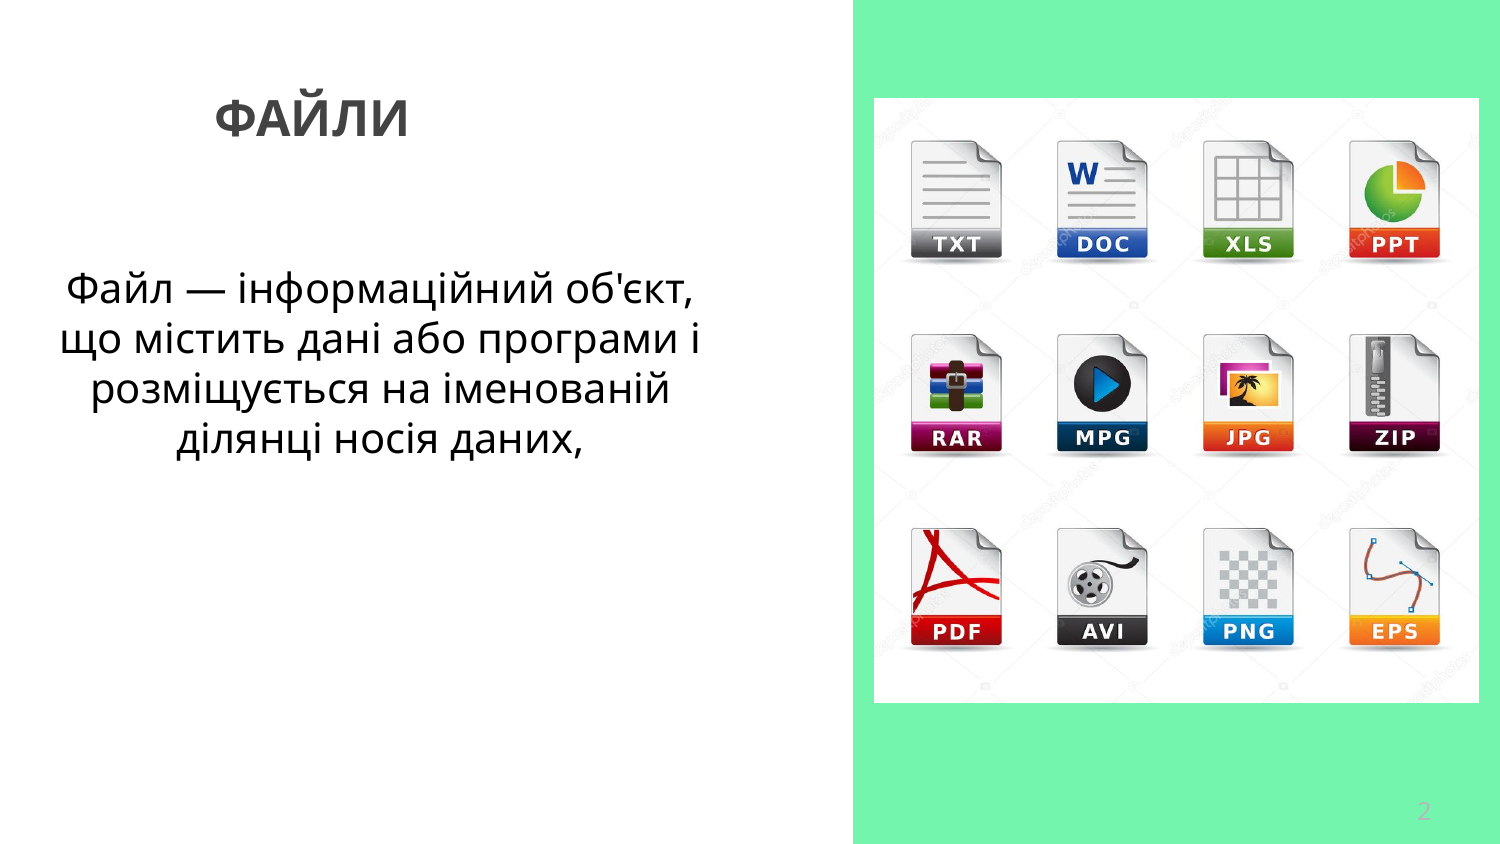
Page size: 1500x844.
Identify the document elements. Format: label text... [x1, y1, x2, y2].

text_box Файл — інформаційний об'єкт, що містить дані або програми і розміщується на іменованій ділянці носія даних, [39, 246, 722, 533]
slide_number ‹#› [1402, 764, 1493, 830]
picture [874, 98, 1479, 703]
title ФАЙЛИ [199, 70, 458, 191]
